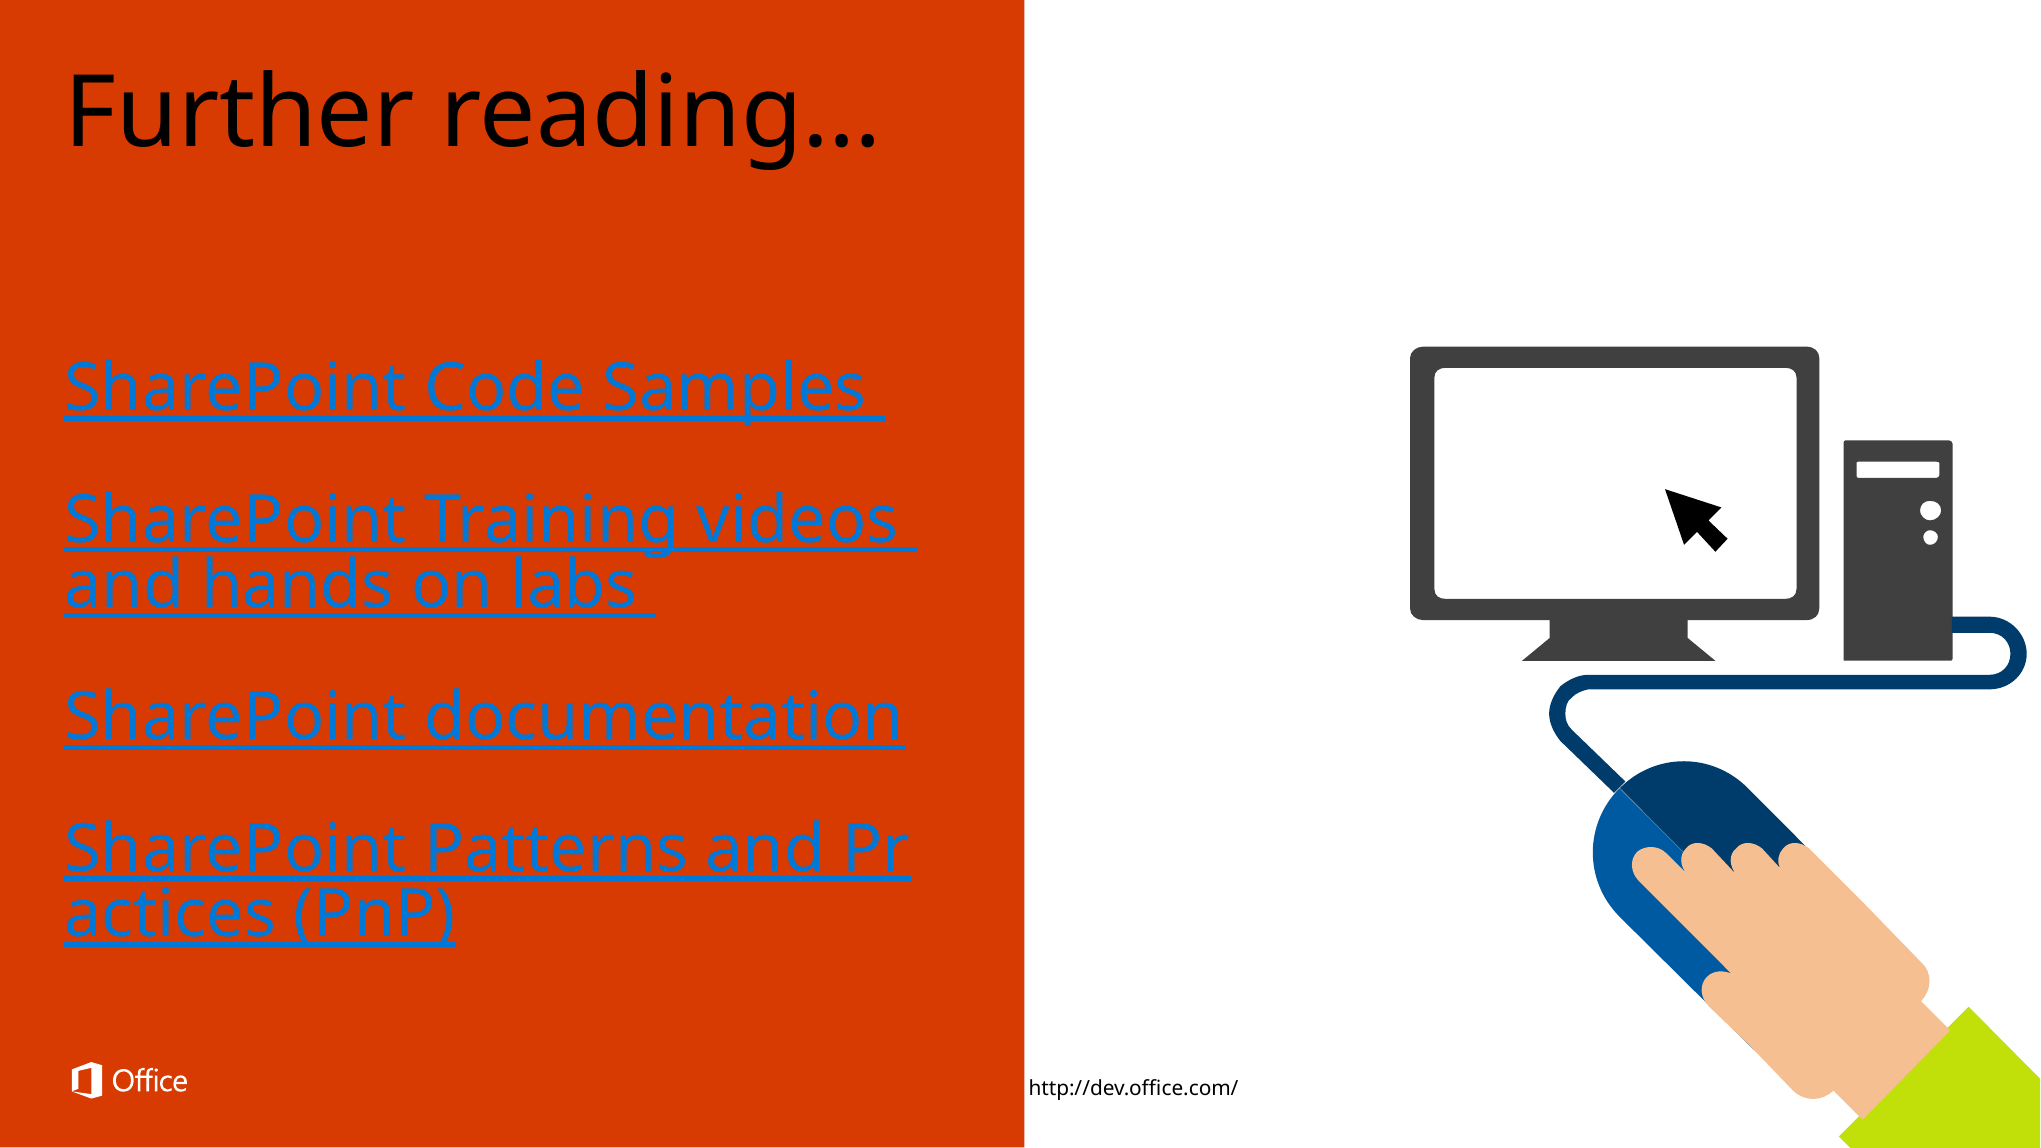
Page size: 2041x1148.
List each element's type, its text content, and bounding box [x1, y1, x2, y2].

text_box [1409, 346, 2041, 1148]
list Further reading… SharePoint Code Samples SharePoint Training videos and hands on labs SharePoint documentation SharePoint Patterns and Practices (PnP) [40, 44, 946, 956]
